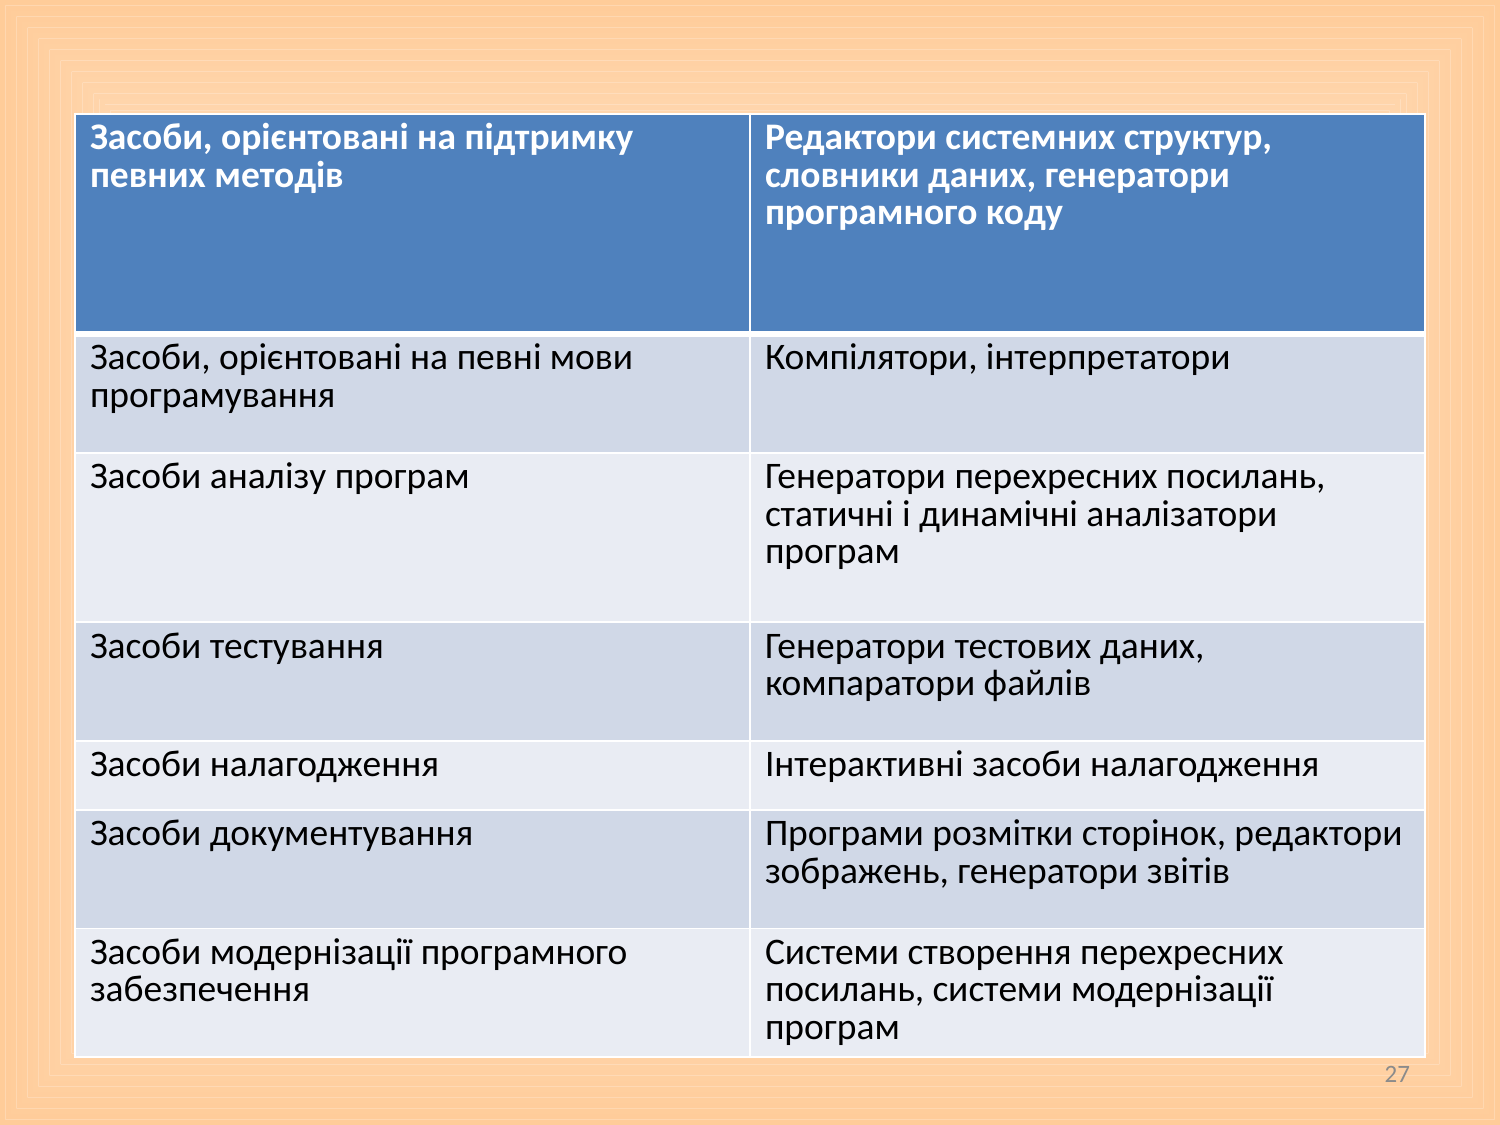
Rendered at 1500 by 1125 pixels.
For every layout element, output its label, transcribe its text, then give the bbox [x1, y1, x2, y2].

table_cell Засоби тестування [76, 623, 749, 740]
table_cell Генератори перехресних посилань, статичні і динамічні аналізатори програм [751, 454, 1424, 621]
table_cell Засоби модернізації програмного забезпечення [76, 929, 749, 1056]
table_cell Засоби, орієнтовані на певні мови програмування [76, 337, 749, 452]
table_cell Генератори тестових даних, компаратори файлів [751, 623, 1424, 740]
table_cell Компілятори, інтерпретатори [751, 337, 1424, 452]
table_header Засоби, орієнтовані на підтримку певних методів [76, 115, 749, 331]
table_cell Засоби аналізу програм [76, 454, 749, 621]
table_cell Засоби налагодження [76, 742, 749, 809]
table_cell Інтерактивні засоби налагодження [751, 742, 1424, 809]
table_cell Програми розмітки сторінок, редактори зображень, генератори звітів [751, 811, 1424, 928]
table_cell Системи створення перехресних посилань, системи модернізації програм [751, 929, 1424, 1056]
table_header Редактори системних структур, словники даних, генератори програмного коду [751, 115, 1424, 331]
table_cell Засоби документування [76, 811, 749, 928]
slide_number 27 [1074, 1042, 1425, 1103]
